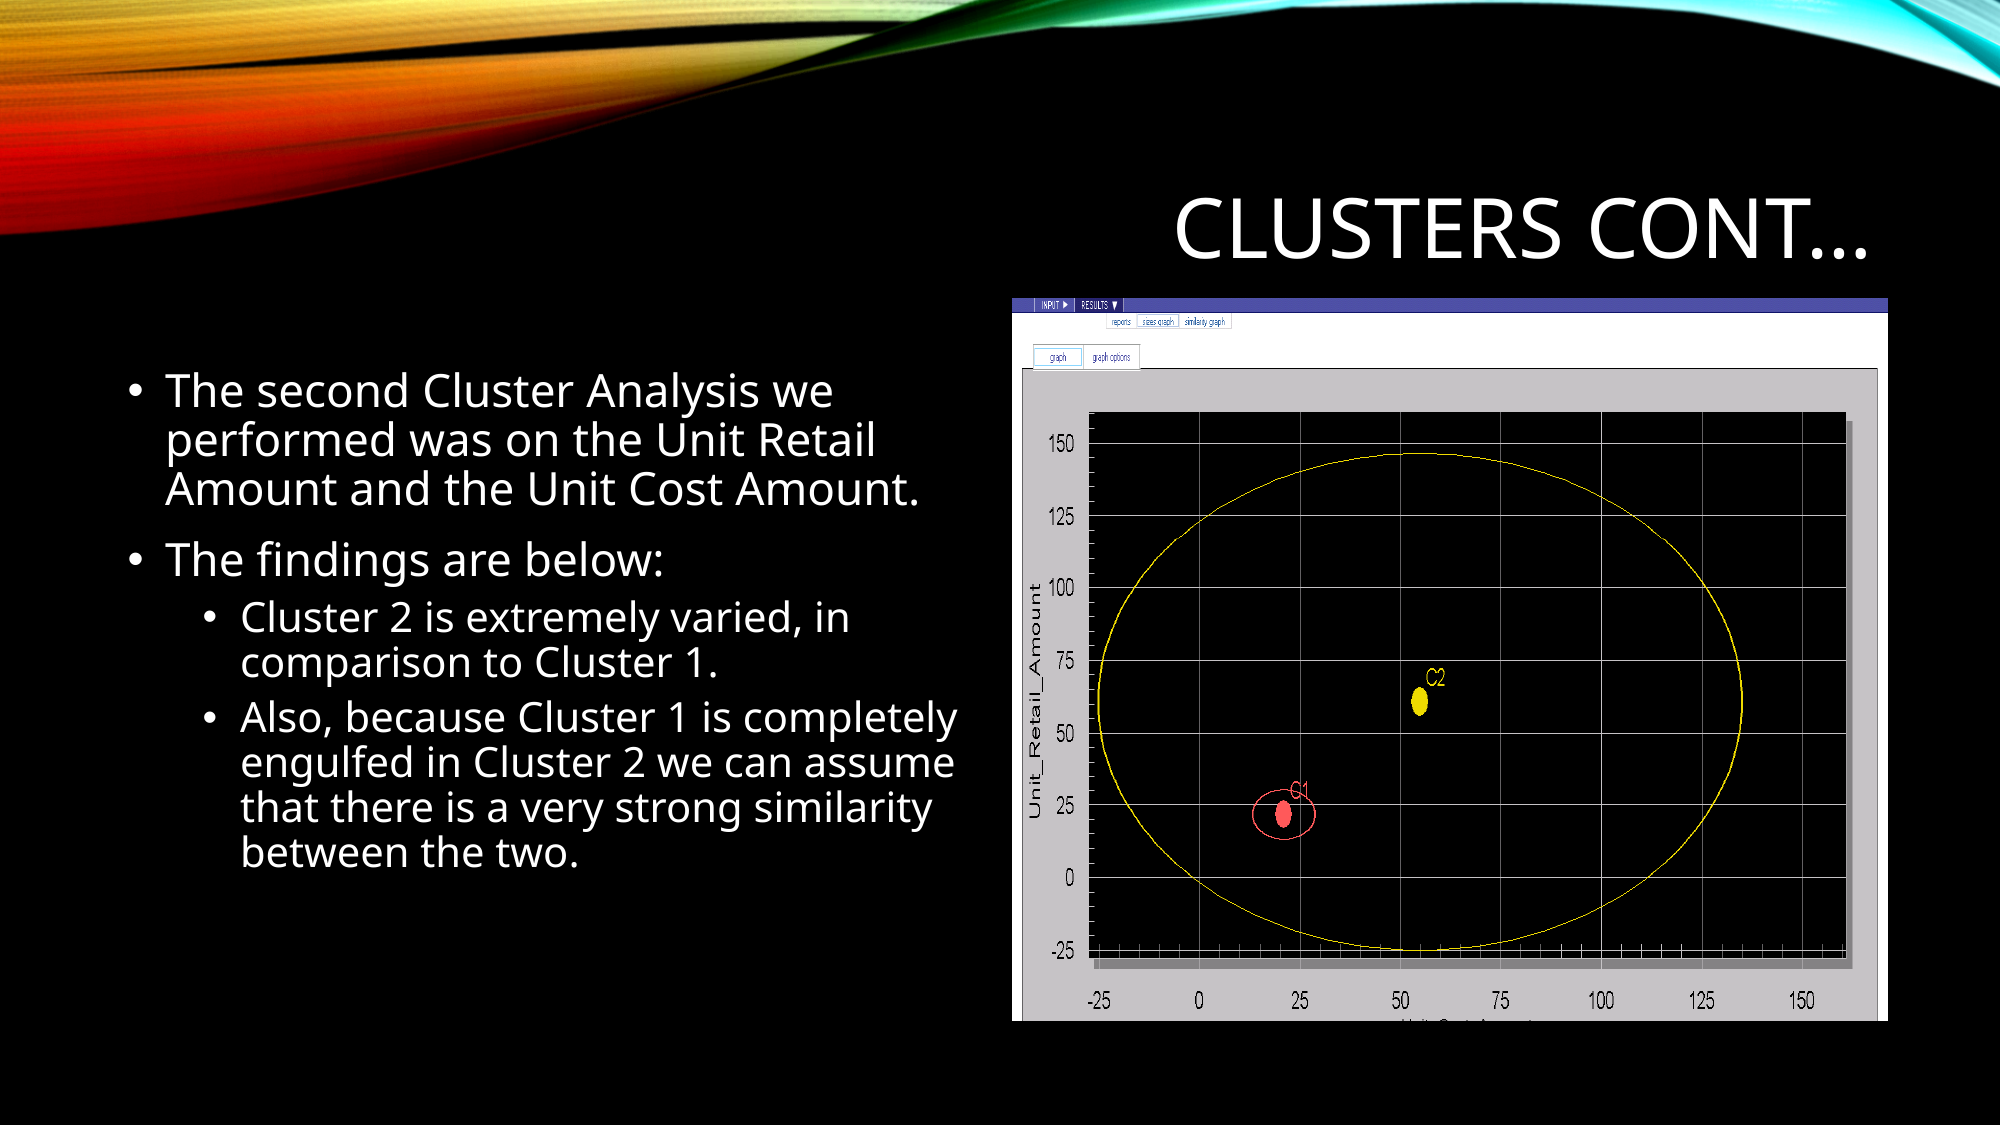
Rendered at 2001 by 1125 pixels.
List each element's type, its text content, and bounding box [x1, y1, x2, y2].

picture [0, 0, 2000, 237]
list The second Cluster Analysis we performed was on the Unit Retail Amount and the Unit Cost Amount. The findings are below: Cluster 2 is extremely varied, in comparison to Cluster 1. Also, because Cluster 1 is completely engulfed in Cluster 2 we can assume that there is a very strong similarity between the two. [112, 360, 988, 1021]
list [1012, 298, 1888, 1021]
title Clusters Cont… [474, 125, 1888, 338]
